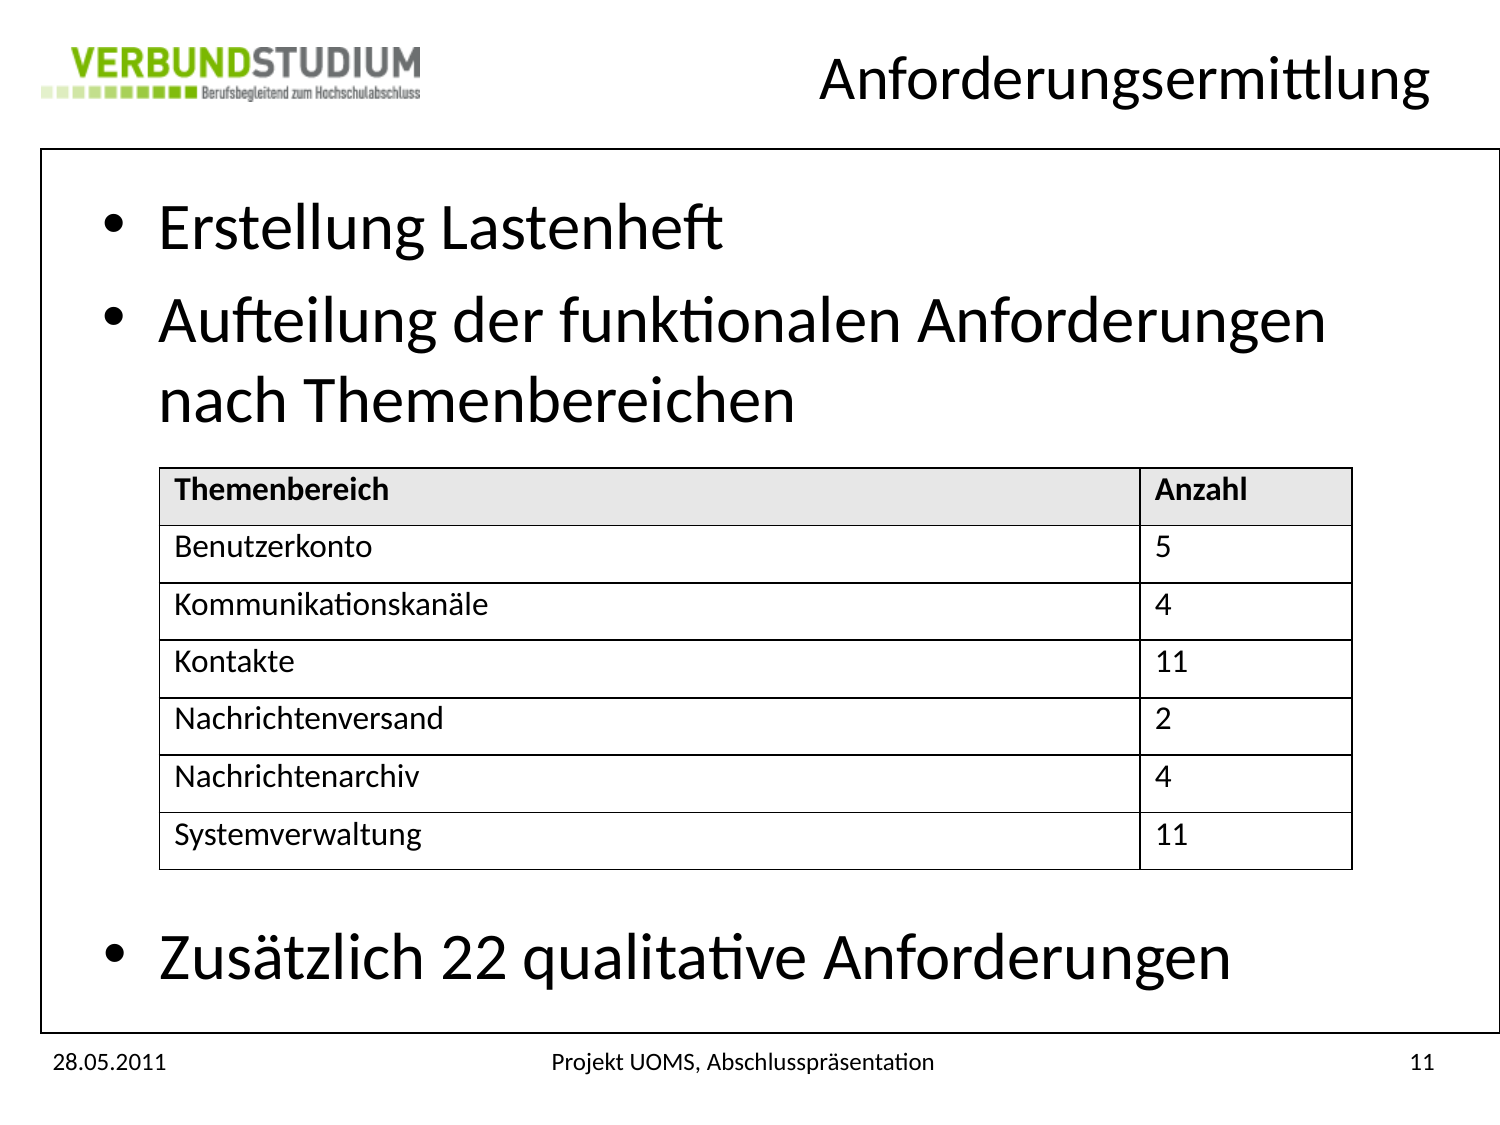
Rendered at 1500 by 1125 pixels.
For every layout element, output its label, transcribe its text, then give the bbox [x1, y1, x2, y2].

table_cell 11 [1141, 813, 1351, 869]
table_cell Kontakte [160, 641, 1139, 697]
title Anforderungsermittlung [462, 0, 1447, 151]
table_cell Benutzerkonto [160, 526, 1139, 582]
table_cell 5 [1141, 526, 1351, 582]
table_cell Nachrichtenarchiv [160, 756, 1139, 812]
table_header Anzahl [1141, 469, 1351, 525]
table_cell 11 [1141, 641, 1351, 697]
slide_number 11 [1201, 1037, 1451, 1113]
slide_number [37, 1037, 288, 1113]
footer Projekt UOMS, Abschlusspräsentation [288, 1037, 1201, 1113]
table_cell 4 [1141, 584, 1351, 639]
table_cell 4 [1141, 756, 1351, 812]
table_header Themenbereich [160, 469, 1139, 525]
picture [41, 47, 420, 102]
text_box Zusätzlich 22 qualitative Anforderungen [88, 905, 1424, 1012]
table_cell 2 [1141, 699, 1351, 754]
table_cell Systemverwaltung [160, 813, 1139, 869]
table_cell Nachrichtenversand [160, 699, 1139, 754]
list Erstellung Lastenheft Aufteilung der funktionalen Anforderungen nach Themenbereichen [87, 174, 1451, 469]
table_cell Kommunikationskanäle [160, 584, 1139, 639]
